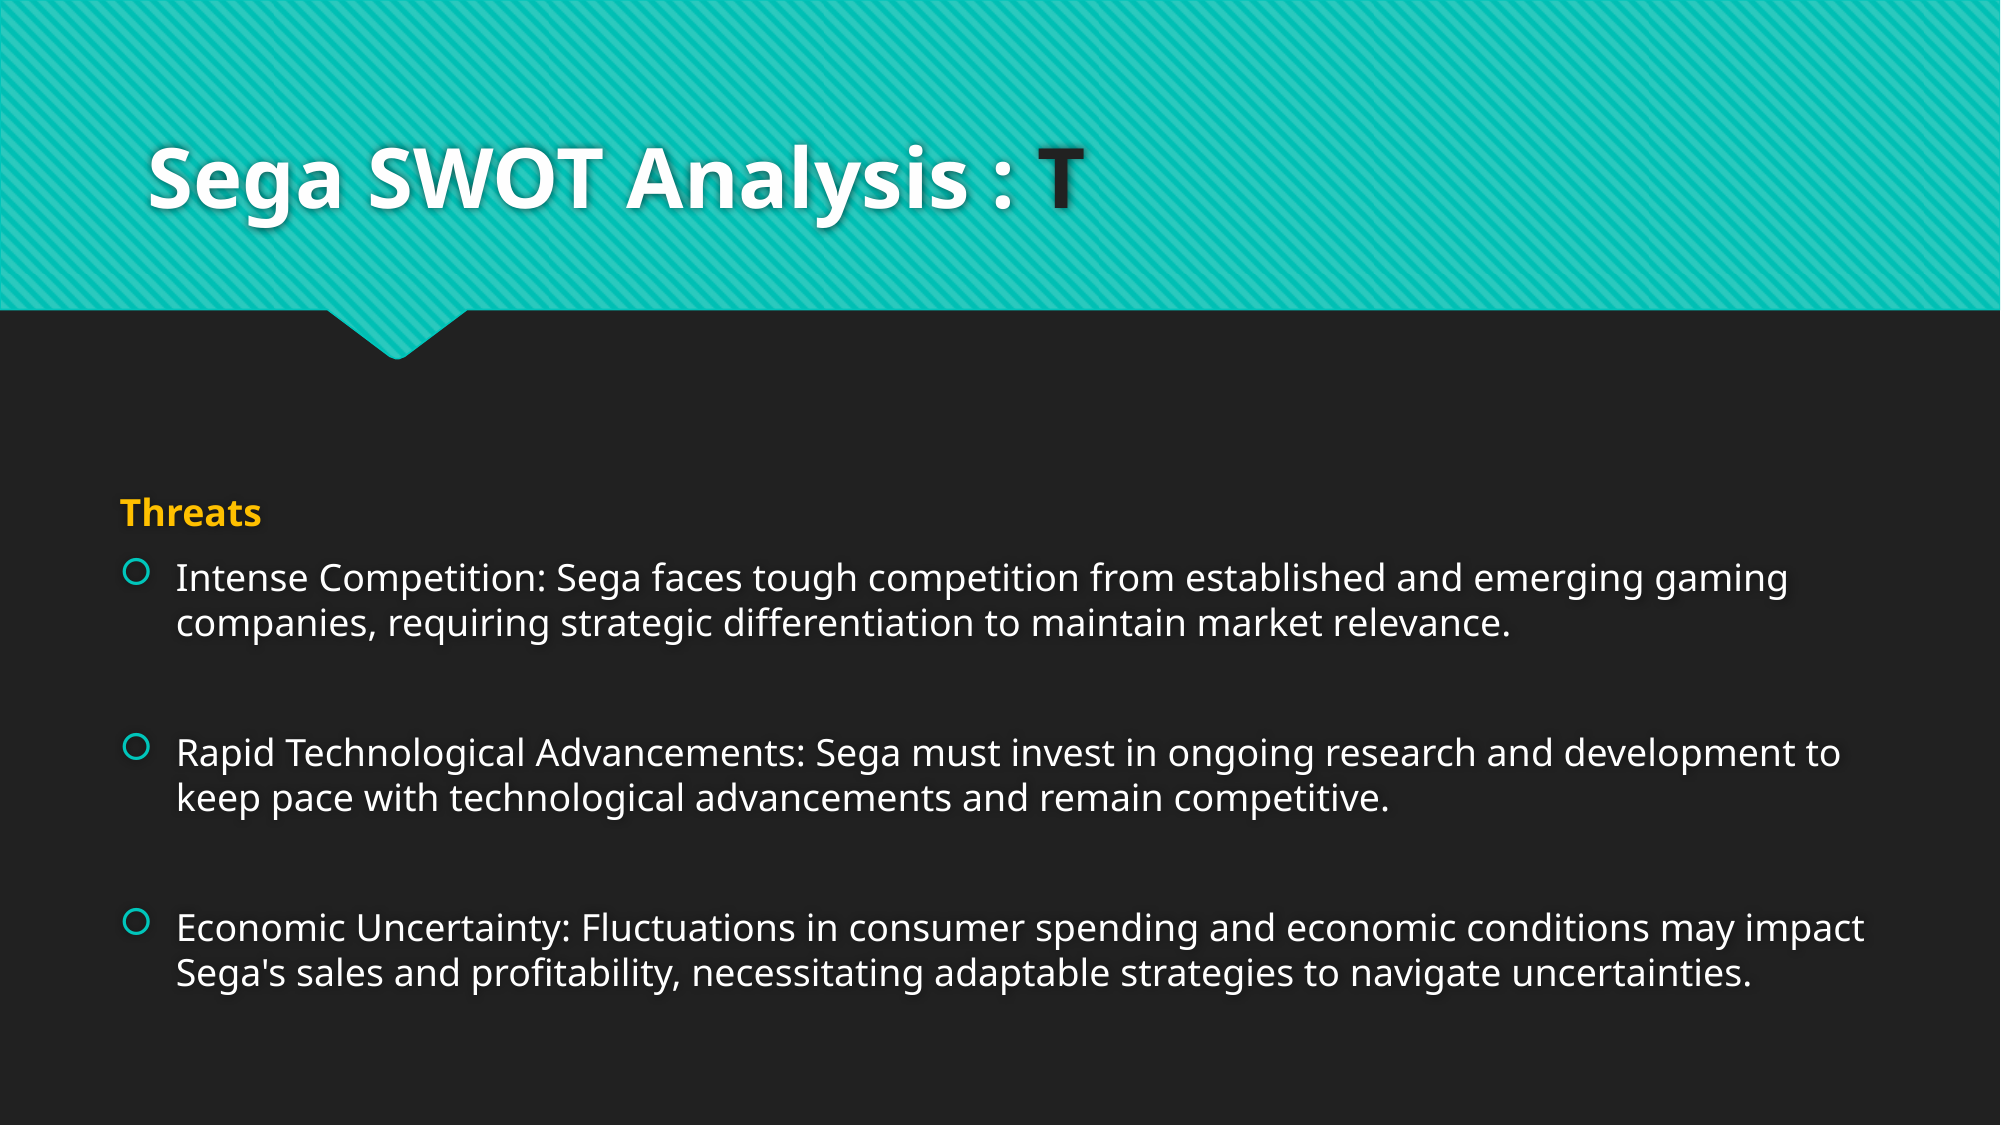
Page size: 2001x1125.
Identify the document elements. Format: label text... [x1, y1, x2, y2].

title Sega SWOT Analysis : T [132, 73, 1868, 233]
list Threats Intense Competition: Sega faces tough competition from established and emerging gaming companies, requiring strategic differentiation to maintain market relevance. Rapid Technological Advancements: Sega must invest in ongoing research and development to keep pace with technological advancements and remain competitive. Economic Uncertainty: Fluctuations in consumer spending and economic conditions may impact Sega's sales and profitability, necessitating adaptable strategies to navigate uncertainties. [104, 477, 1896, 1125]
